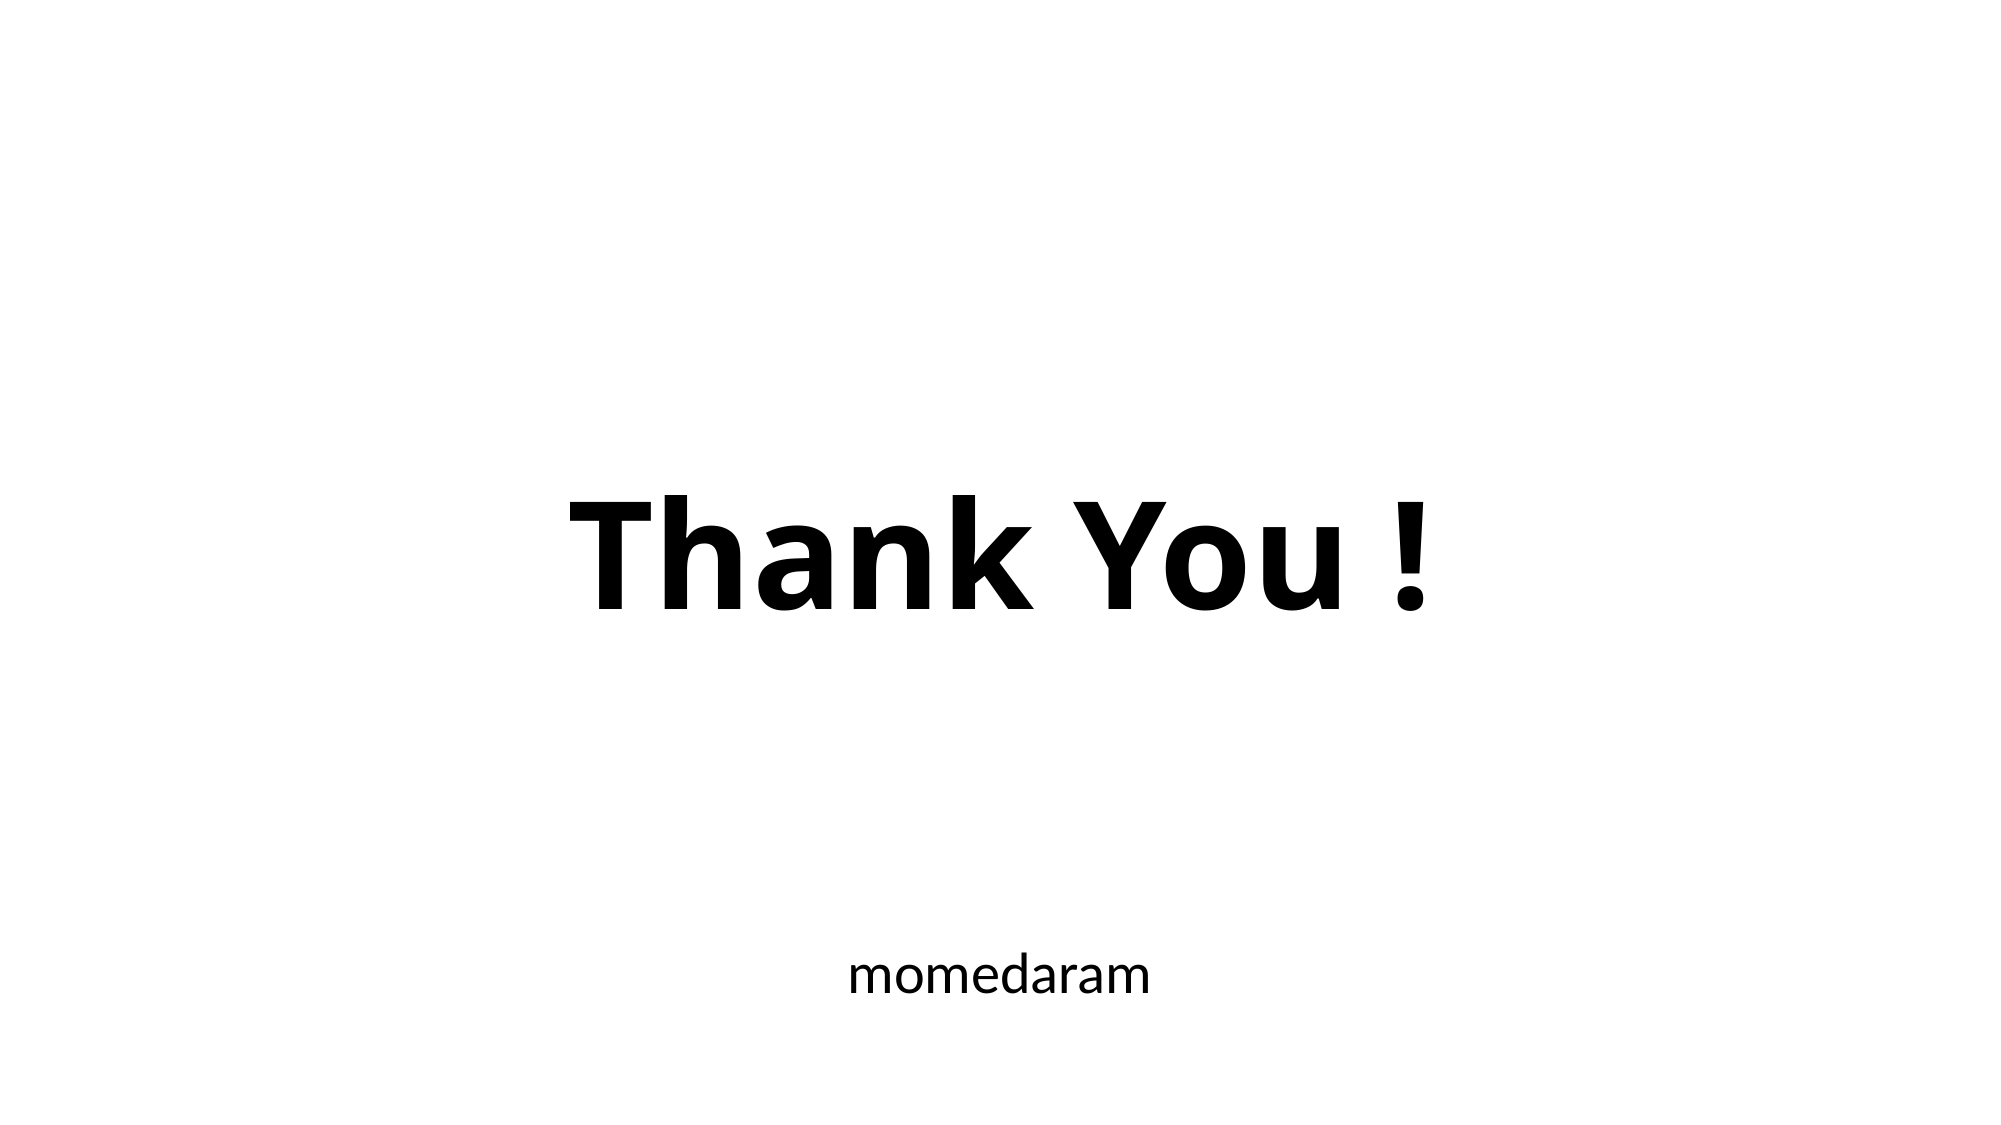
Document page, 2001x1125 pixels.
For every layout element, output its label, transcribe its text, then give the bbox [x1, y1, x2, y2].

title Thank You ! [249, 327, 1750, 782]
list momedaram [322, 926, 1678, 1030]
